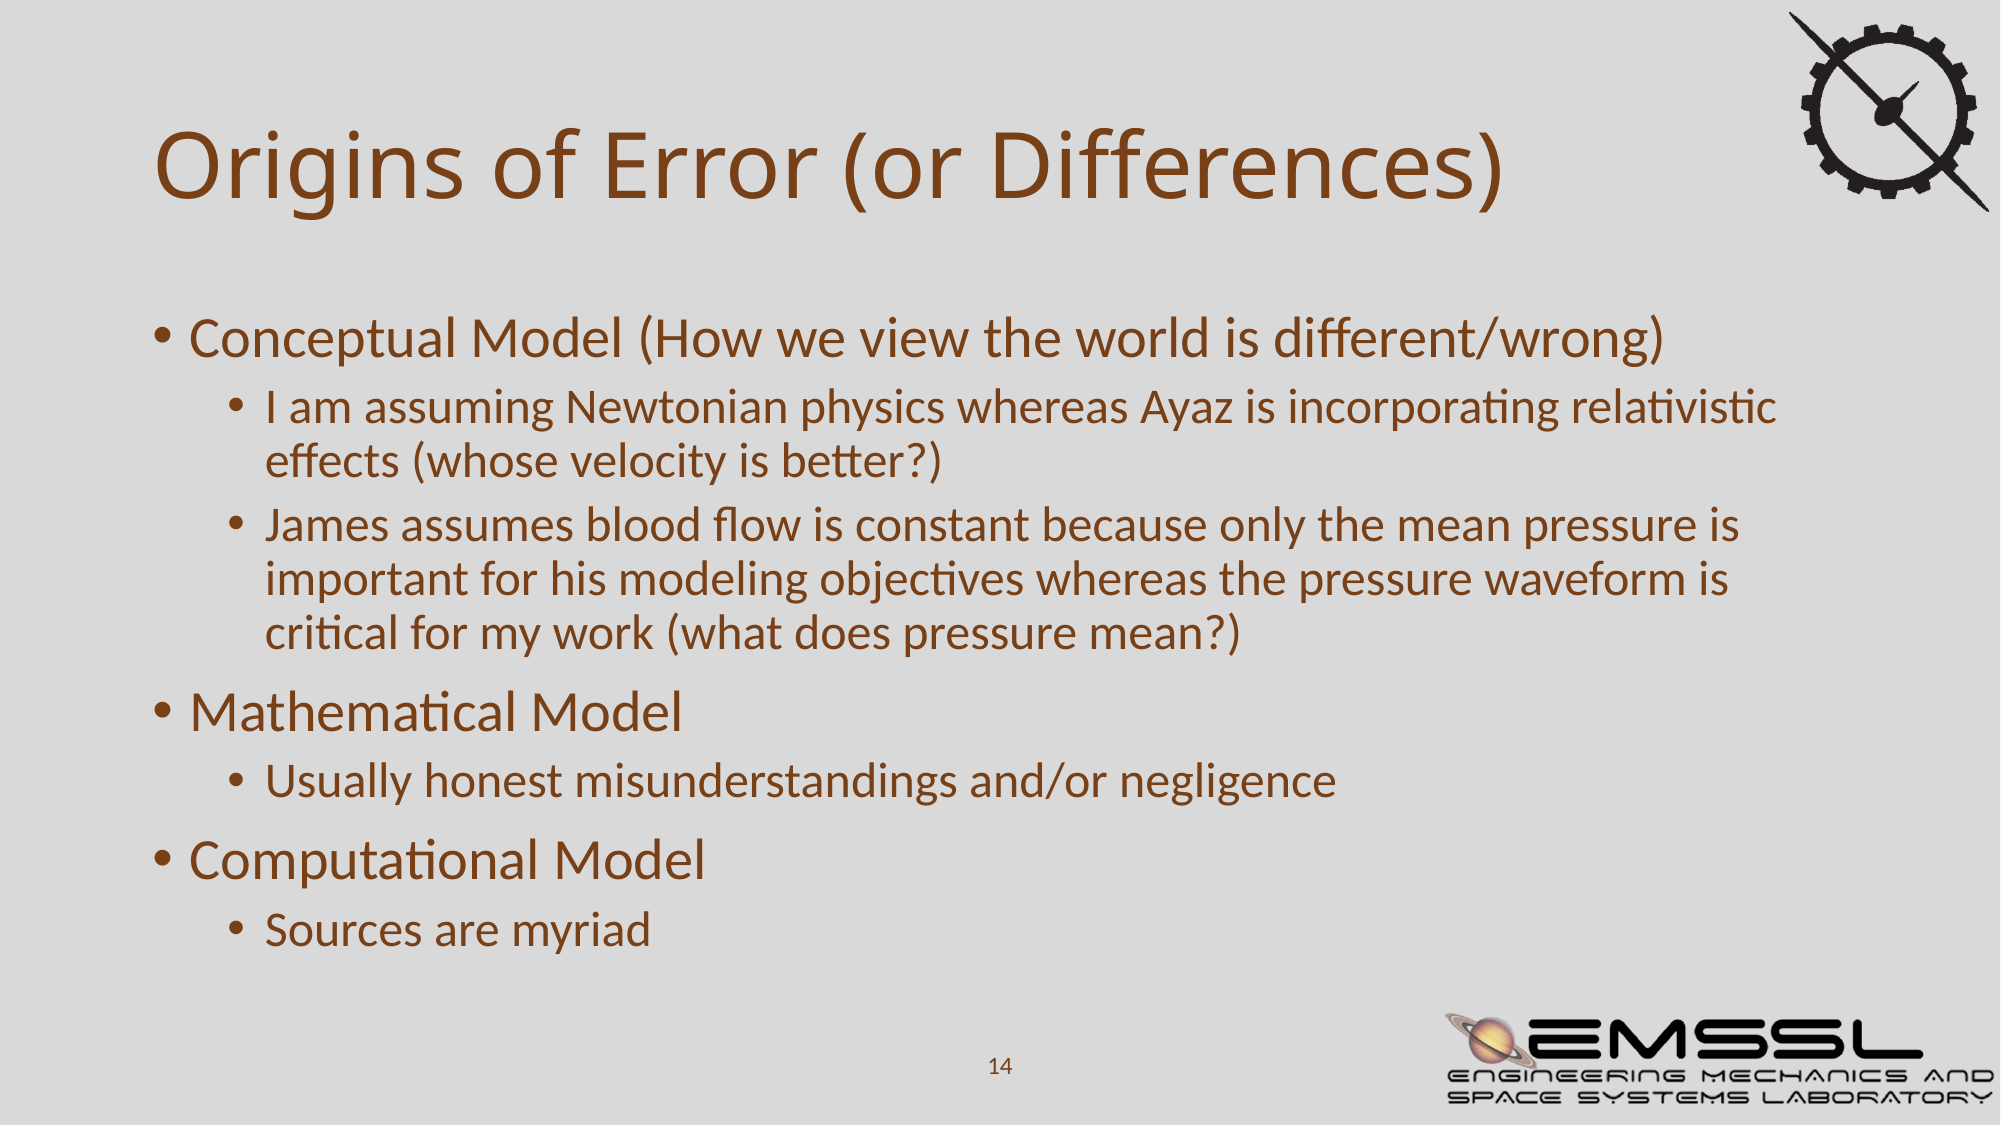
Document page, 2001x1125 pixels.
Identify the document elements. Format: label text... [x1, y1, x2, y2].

picture [0, 0, 2001, 1125]
title Origins of Error (or Differences) [137, 59, 1863, 278]
slide_number 14 [931, 1035, 1069, 1096]
list Conceptual Model (How we view the world is different/wrong) I am assuming Newtonian physics whereas Ayaz is incorporating relativistic effects (whose velocity is better?) James assumes blood flow is constant because only the mean pressure is important for his modeling objectives whereas the pressure waveform is critical for my work (what does pressure mean?) Mathematical Model Usually honest misunderstandings and/or negligence Computational Model Sources are myriad [137, 299, 1863, 1014]
